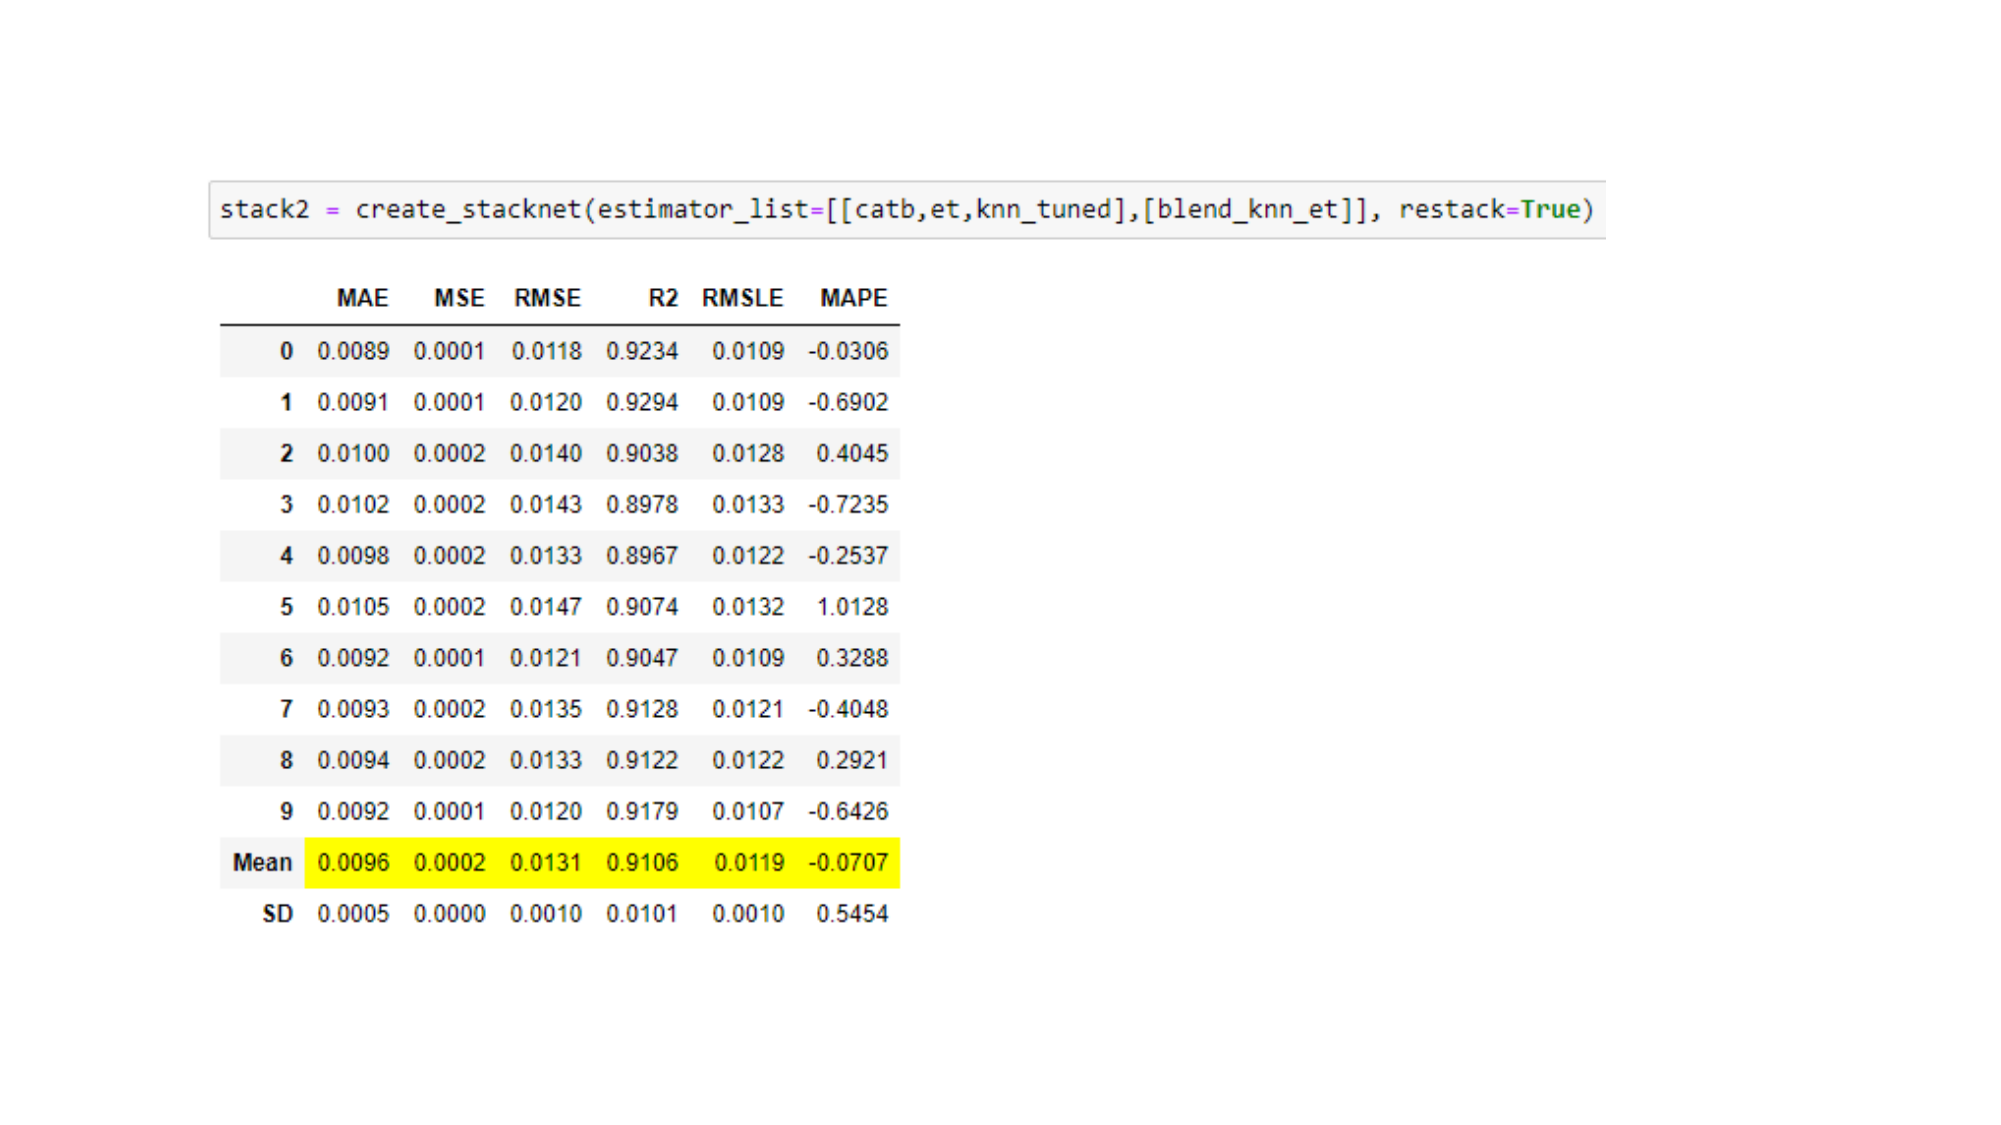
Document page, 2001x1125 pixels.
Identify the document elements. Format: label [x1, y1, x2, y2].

picture [203, 173, 1606, 952]
